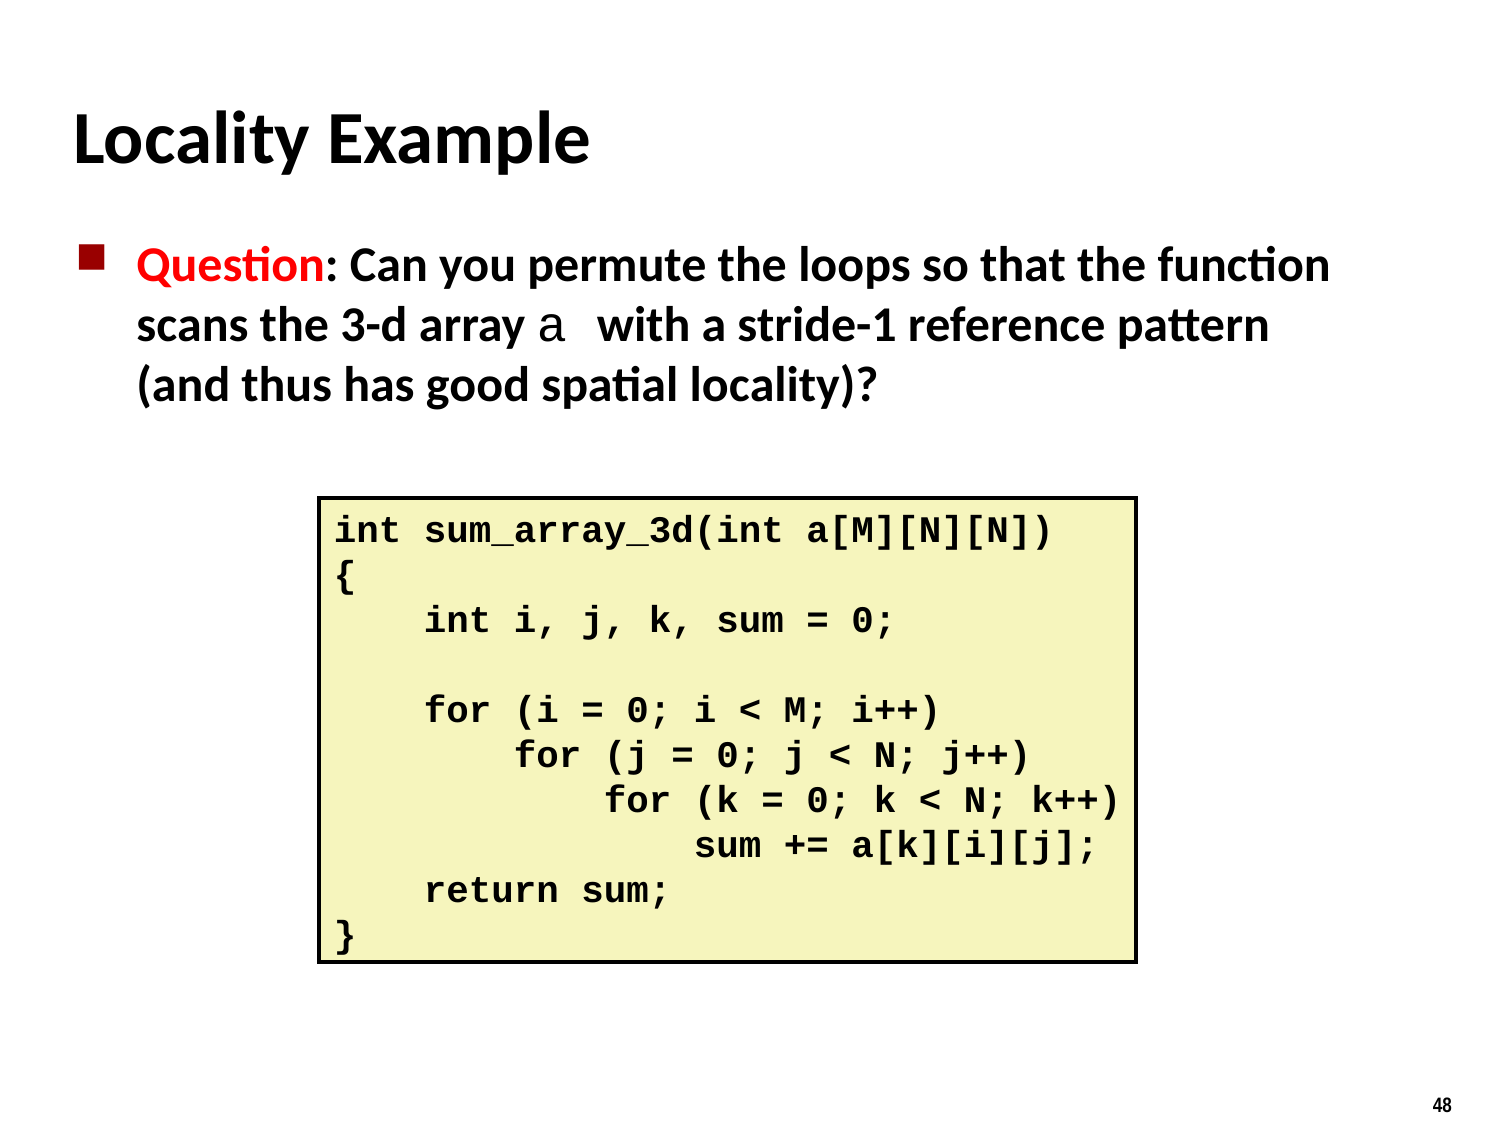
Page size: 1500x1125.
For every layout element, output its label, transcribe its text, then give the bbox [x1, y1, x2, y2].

text_box int sum_array_3d(int a[M][N][N]) { int i, j, k, sum = 0; for (i = 0; i < M; i++) for (j = 0; j < N; j++) for (k = 0; k < N; k++) sum += a[k][i][j]; return sum; } [318, 497, 1137, 963]
title Locality Example [58, 71, 1304, 197]
list Question: Can you permute the loops so that the function scans the 3-d array a with a stride-1 reference pattern (and thus has good spatial locality)? [65, 223, 1361, 1039]
